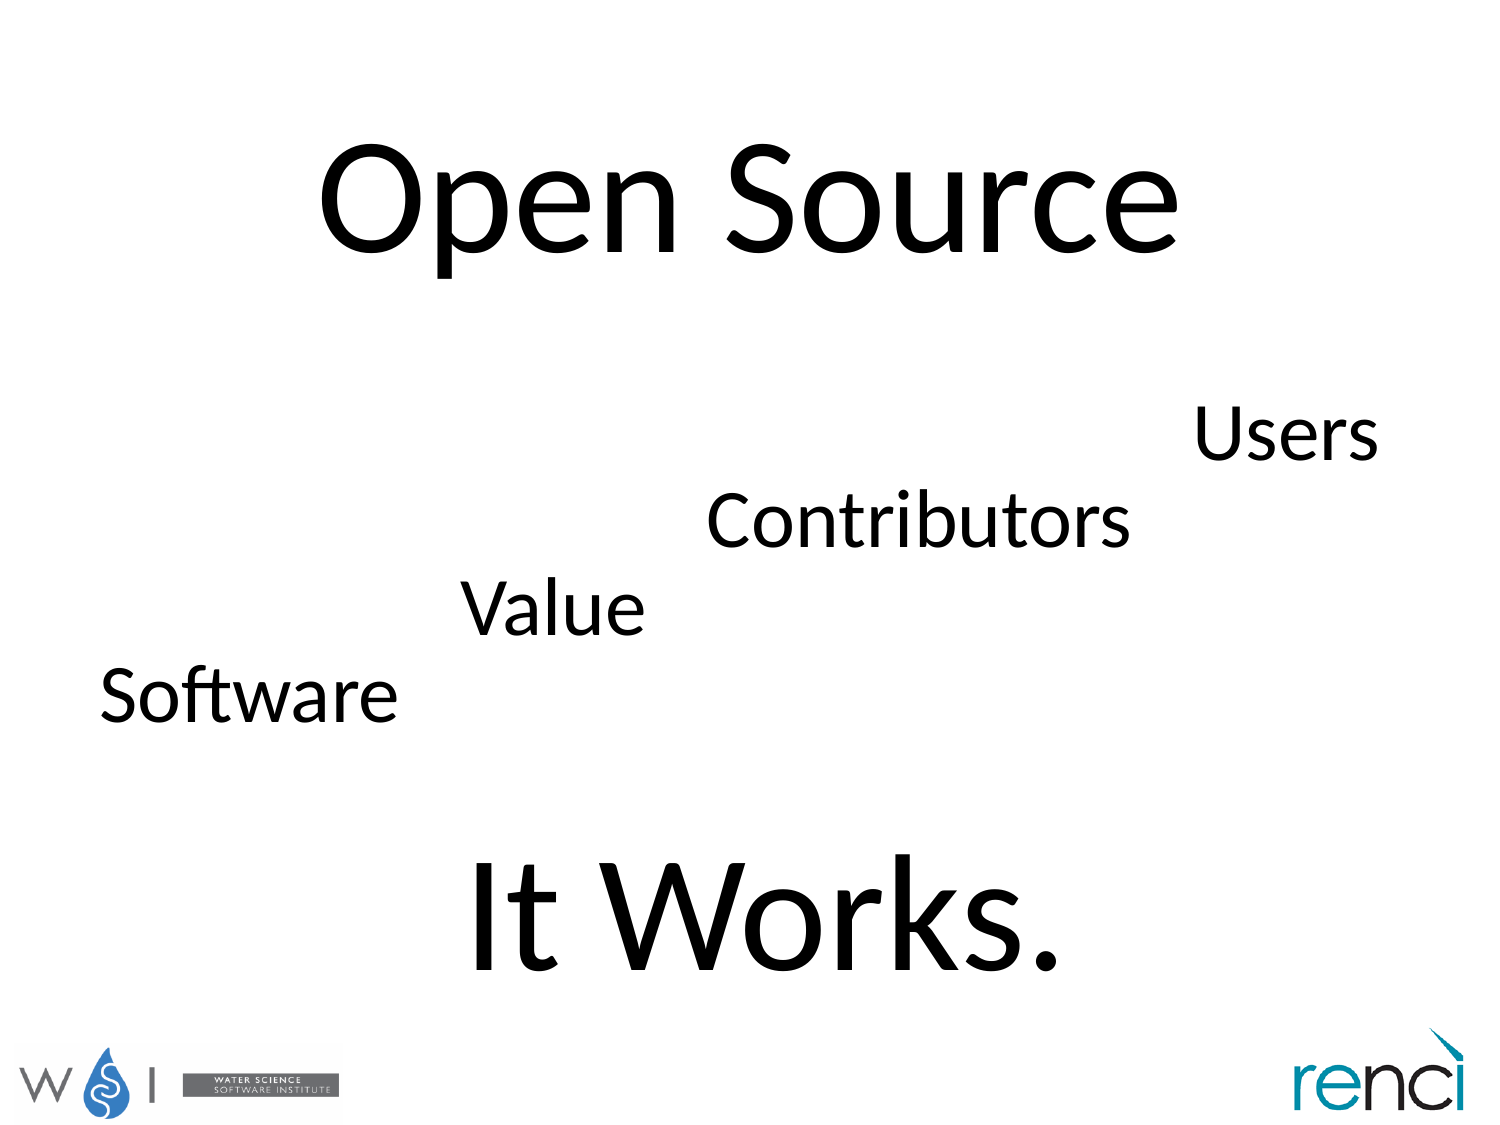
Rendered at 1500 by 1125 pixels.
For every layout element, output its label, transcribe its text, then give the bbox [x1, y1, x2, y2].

picture [14, 1043, 343, 1125]
picture [1284, 1022, 1476, 1119]
text_box Open Source [301, 78, 1199, 293]
text_box It Works. [448, 796, 1083, 1012]
text_box Contributors [692, 457, 1148, 572]
text_box Users [1177, 369, 1396, 485]
text_box Value [445, 544, 663, 660]
text_box Software [84, 632, 416, 747]
